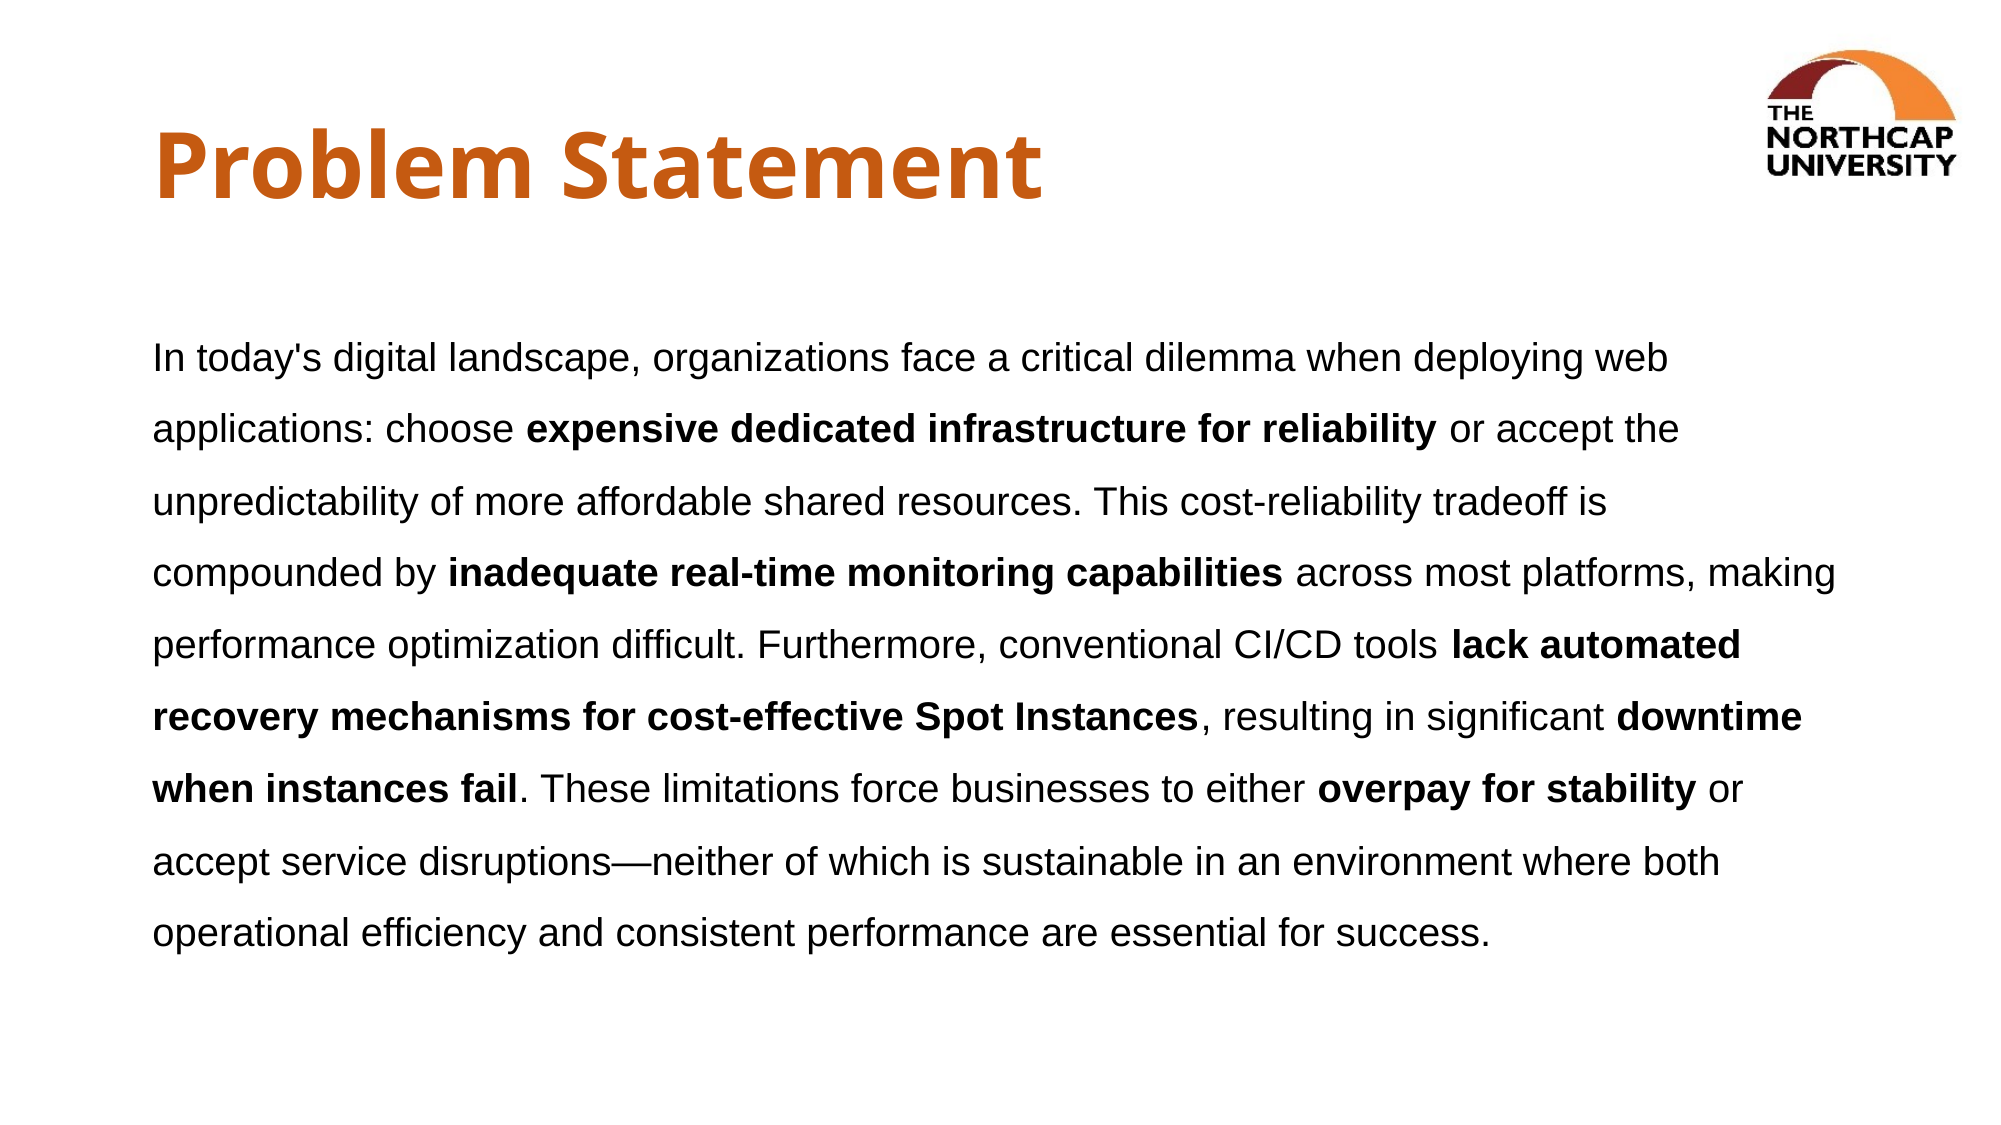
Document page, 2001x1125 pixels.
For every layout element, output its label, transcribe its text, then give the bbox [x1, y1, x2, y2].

title Problem Statement [137, 59, 1863, 278]
list In today's digital landscape, organizations face a critical dilemma when deploying web applications: choose expensive dedicated infrastructure for reliability or accept the unpredictability of more affordable shared resources. This cost-reliability tradeoff is compounded by inadequate real-time monitoring capabilities across most platforms, making performance optimization difficult. Furthermore, conventional CI/CD tools lack automated recovery mechanisms for cost-effective Spot Instances, resulting in significant downtime when instances fail. These limitations force businesses to either overpay for stability or accept service disruptions—neither of which is sustainable in an environment where both operational efficiency and consistent performance are essential for success. [137, 299, 1863, 1014]
picture [1749, 0, 1976, 227]
